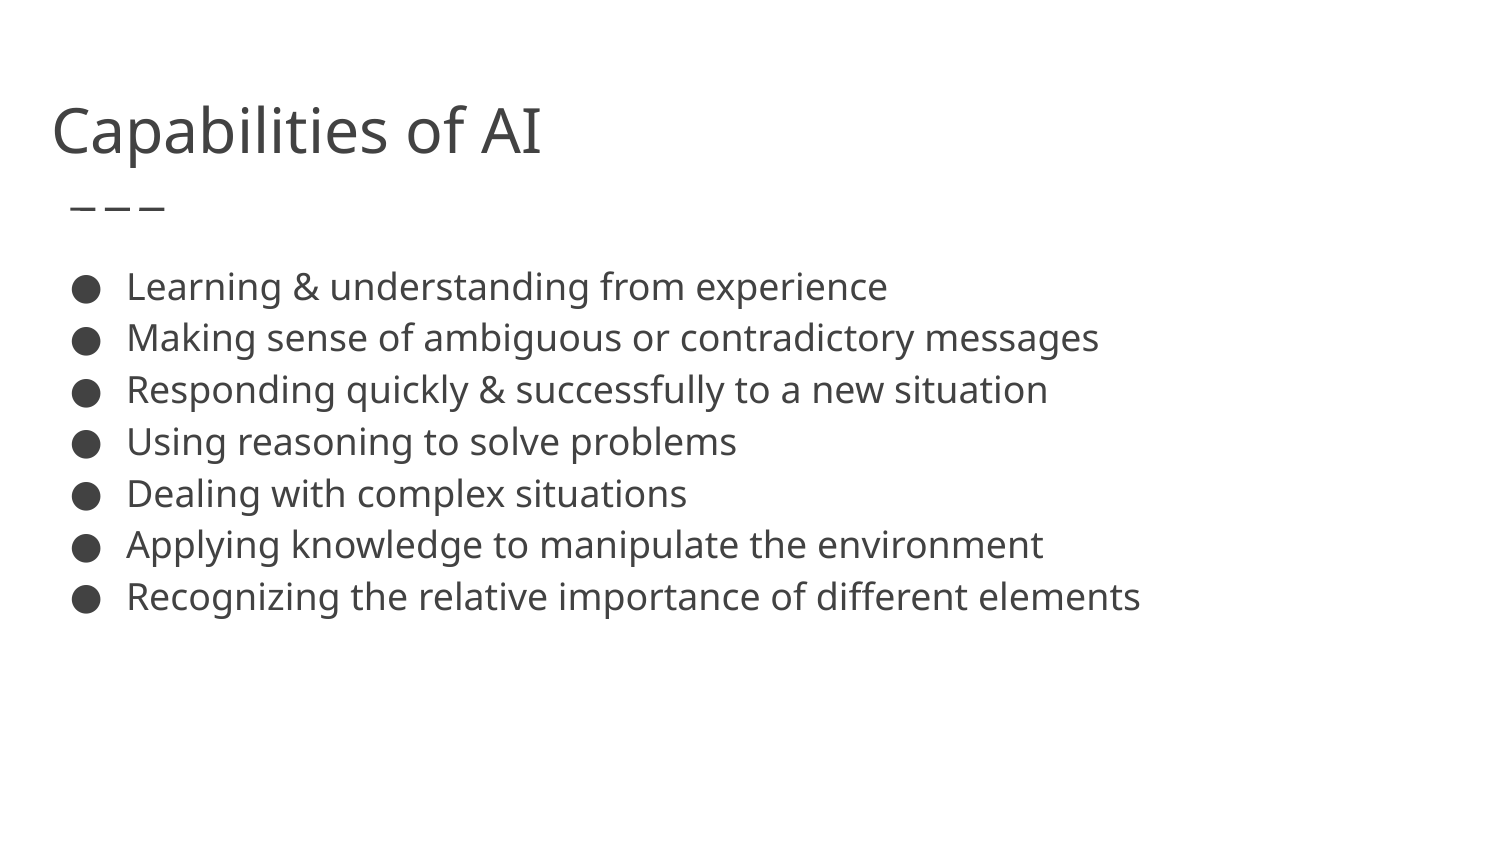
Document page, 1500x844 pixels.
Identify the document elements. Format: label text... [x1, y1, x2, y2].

title Capabilities of AI [51, 61, 1449, 182]
list Learning & understanding from experience Making sense of ambiguous or contradictory messages Responding quickly & successfully to a new situation Using reasoning to solve problems Dealing with complex situations Applying knowledge to manipulate the environment Recognizing the relative importance of different elements [51, 240, 1449, 750]
